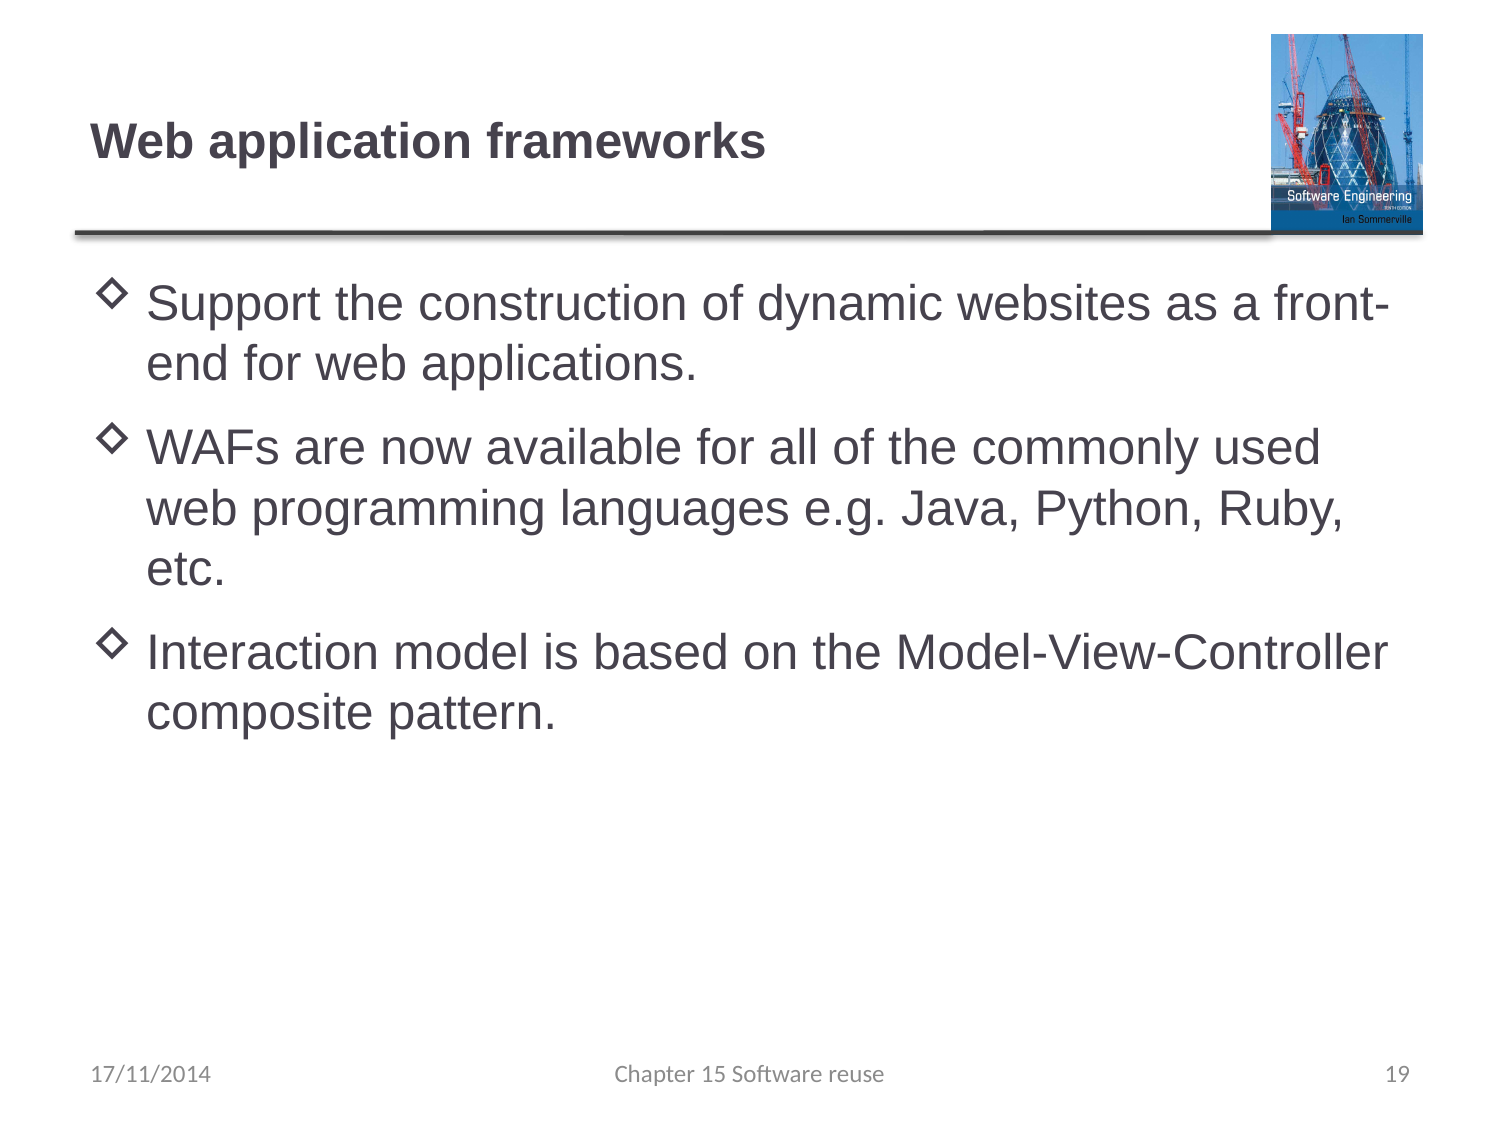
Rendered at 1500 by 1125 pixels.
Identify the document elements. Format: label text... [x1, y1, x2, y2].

picture [1271, 34, 1423, 230]
list Support the construction of dynamic websites as a front-end for web applications. WAFs are now available for all of the commonly used web programming languages e.g. Java, Python, Ruby, etc. Interaction model is based on the Model-View-Controller composite pattern. [75, 262, 1425, 1005]
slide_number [75, 1042, 425, 1103]
footer Chapter 15 Software reuse [512, 1042, 988, 1103]
title Web application frameworks [74, 44, 1272, 233]
slide_number 19 [1074, 1042, 1425, 1103]
